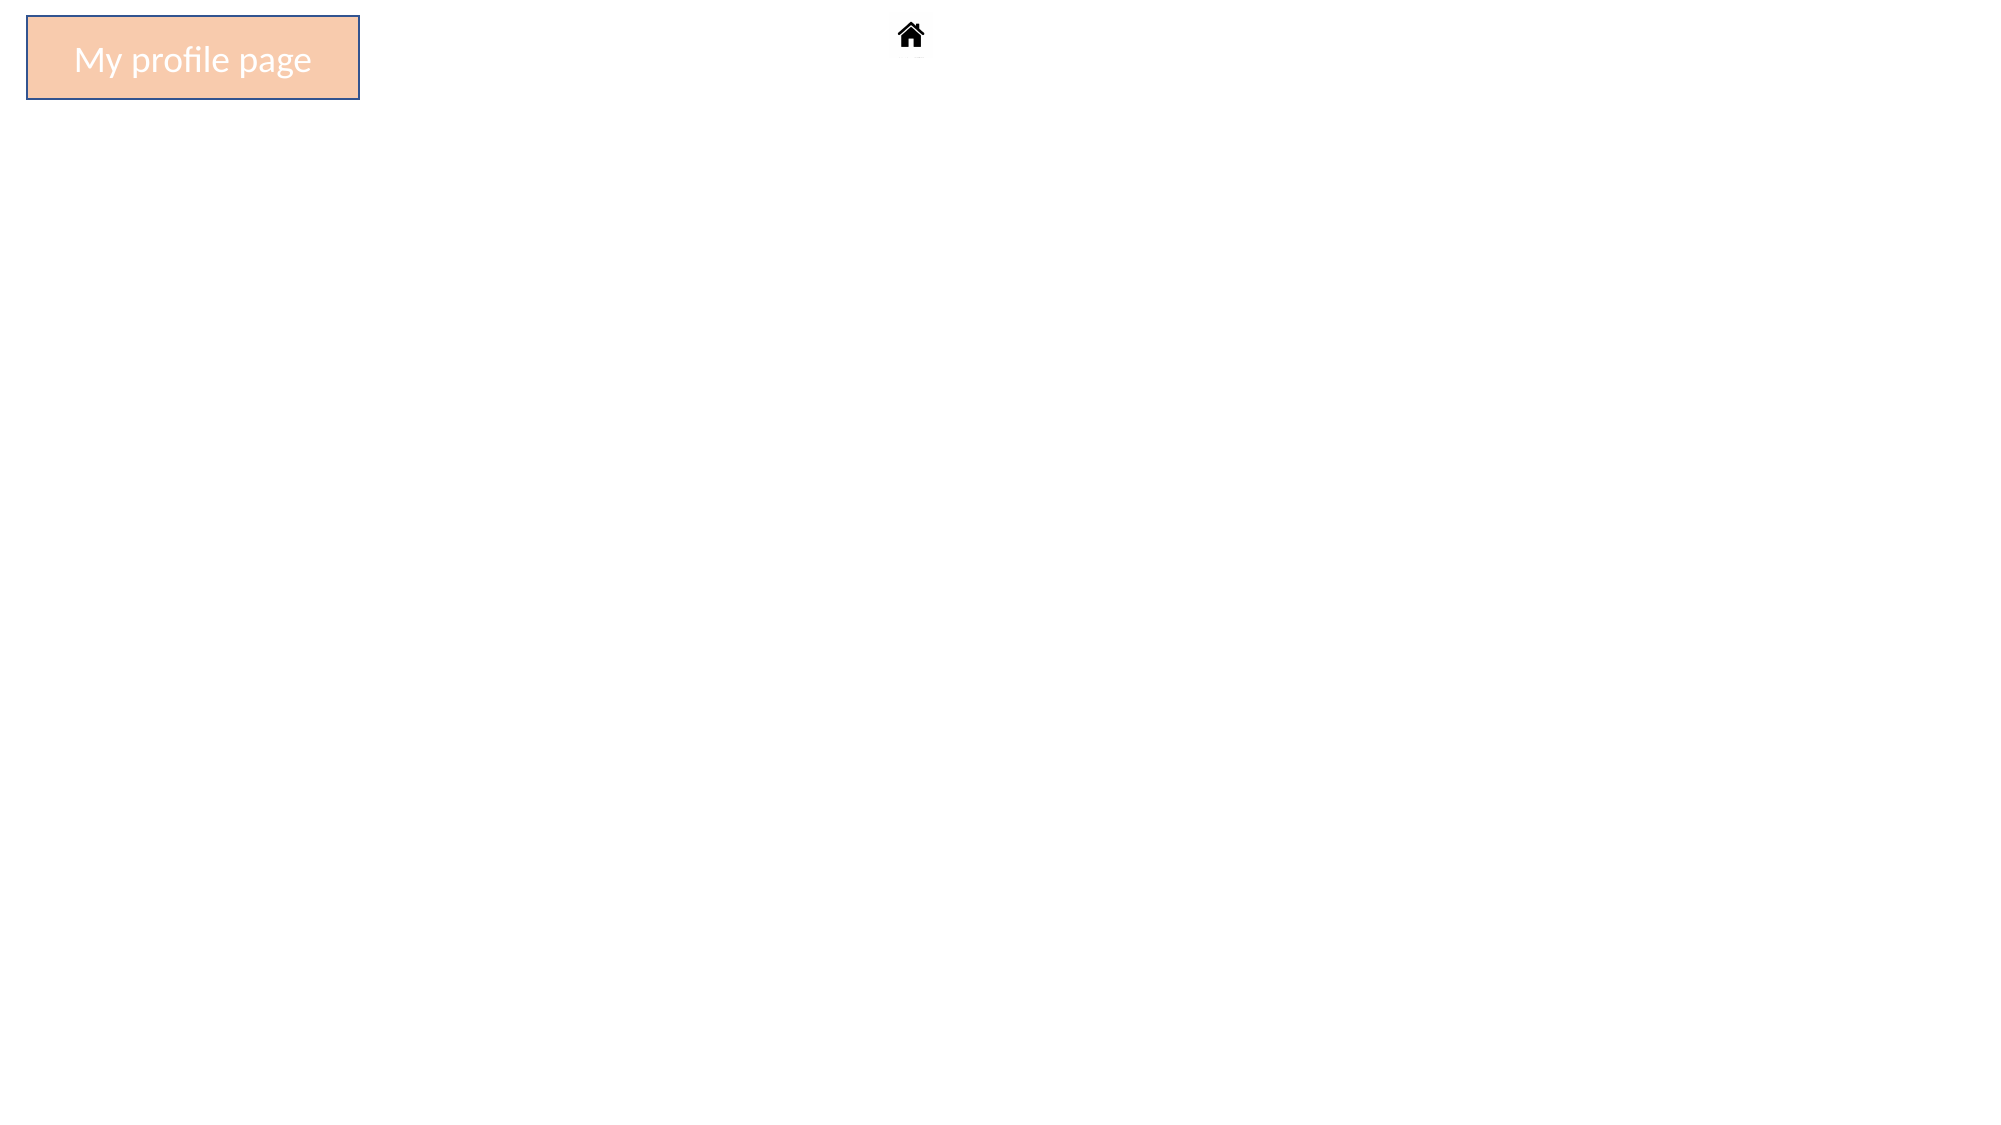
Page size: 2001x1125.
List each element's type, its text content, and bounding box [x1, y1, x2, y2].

text_box My profile page [26, 15, 360, 100]
picture [889, 12, 933, 58]
